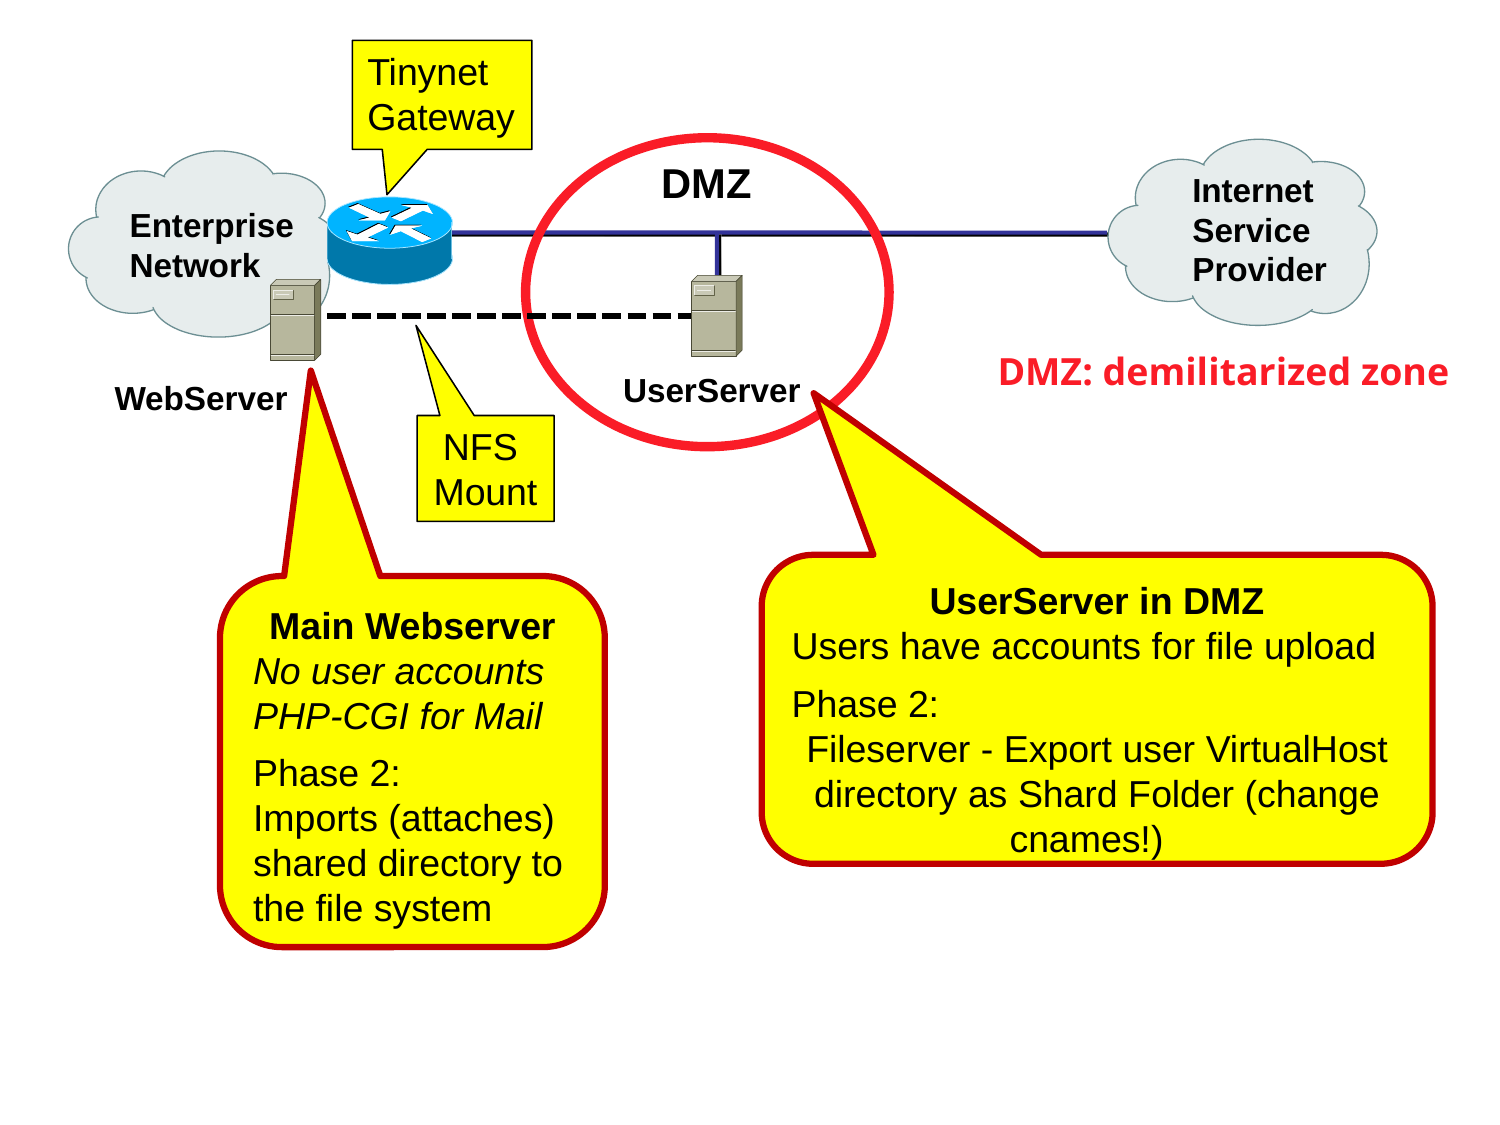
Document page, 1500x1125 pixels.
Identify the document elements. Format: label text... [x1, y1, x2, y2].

picture [269, 278, 322, 362]
text_box DMZ: demilitarized zone [982, 340, 1468, 401]
text_box Main Webserver No user accounts PHP-CGI for Mail Phase 2: Imports (attaches) shared directory to the file system [219, 370, 605, 948]
picture [690, 274, 743, 358]
text_box Tinynet Gateway [352, 40, 532, 195]
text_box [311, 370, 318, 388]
text_box [529, 325, 815, 447]
text_box NFS Mount [415, 325, 555, 522]
picture [326, 196, 455, 287]
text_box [1106, 137, 1386, 328]
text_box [66, 149, 340, 339]
text_box UserServer [608, 361, 827, 417]
text_box WebServer [99, 370, 310, 425]
text_box UserServer in DMZ Users have accounts for file upload Phase 2: Fileserver - Export user VirtualHost directory as Shard Folder (change cnames!) [761, 393, 1433, 864]
text_box [525, 137, 890, 405]
